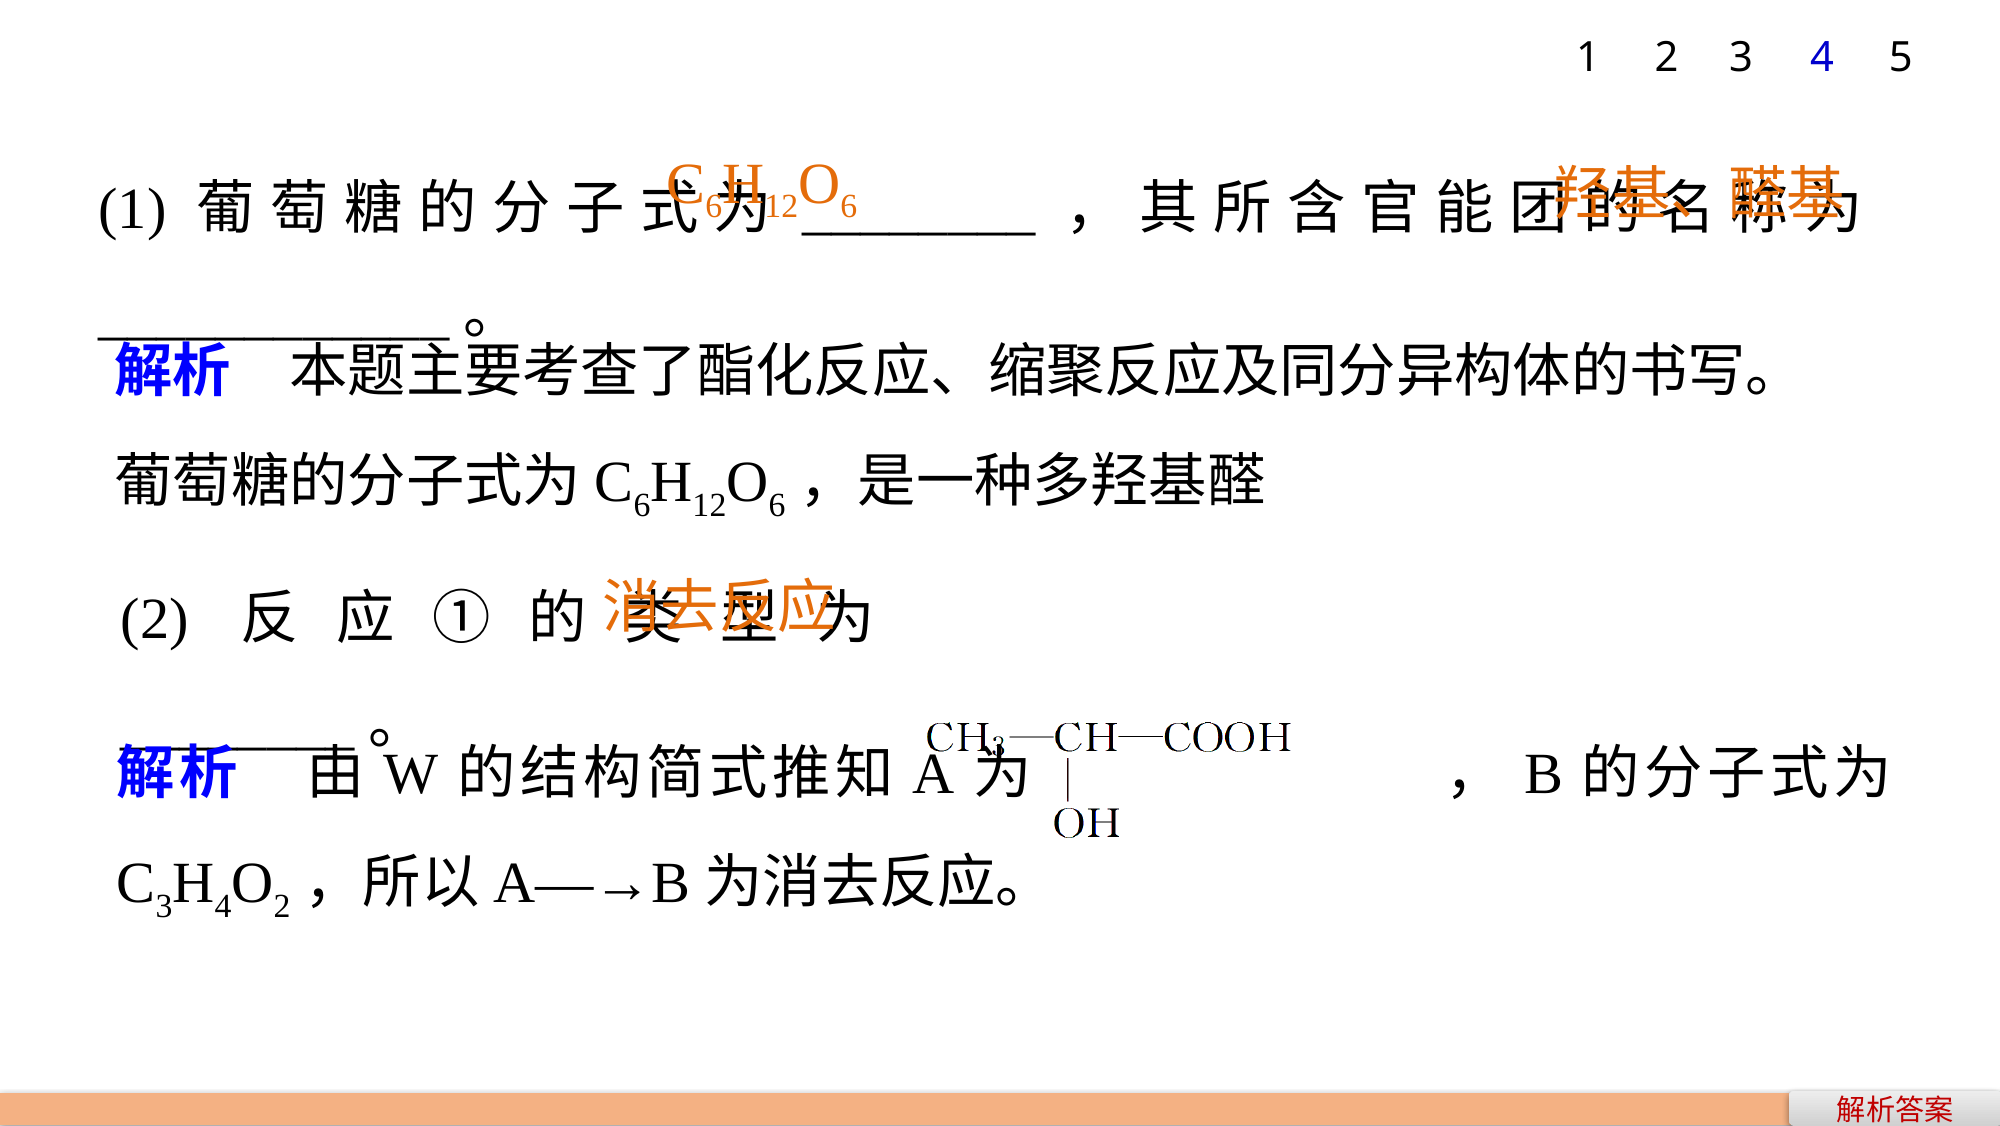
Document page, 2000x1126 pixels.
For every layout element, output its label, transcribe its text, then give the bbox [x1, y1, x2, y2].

text_box 解析 由W的结构简式推知A为 ，B的分子式为C3H4O2，所以A―→B为消去反应。 [102, 692, 1922, 932]
text_box 4 [1791, 7, 1855, 102]
picture [921, 715, 1308, 849]
text_box C6H12O6 [651, 137, 873, 232]
text_box 5 [1870, 7, 1933, 102]
text_box 消去反应 [588, 527, 851, 647]
text_box [0, 1092, 1786, 1126]
text_box 1 [1554, 7, 1621, 102]
text_box 解析答案 [1787, 1089, 2000, 1126]
text_box (2)反应①的类型为________。 [106, 537, 904, 658]
text_box (1)葡萄糖的分子式为________，其所含官能团的名称为____________。 [78, 125, 1898, 356]
text_box 解析 本题主要考查了酯化反应、缩聚反应及同分异构体的书写。 葡萄糖的分子式为C6H12O6，是一种多羟基醛 [100, 290, 2000, 531]
text_box 羟基、醛基 [1539, 113, 1861, 234]
text_box 3 [1715, 7, 1774, 102]
text_box 2 [1637, 7, 1699, 102]
